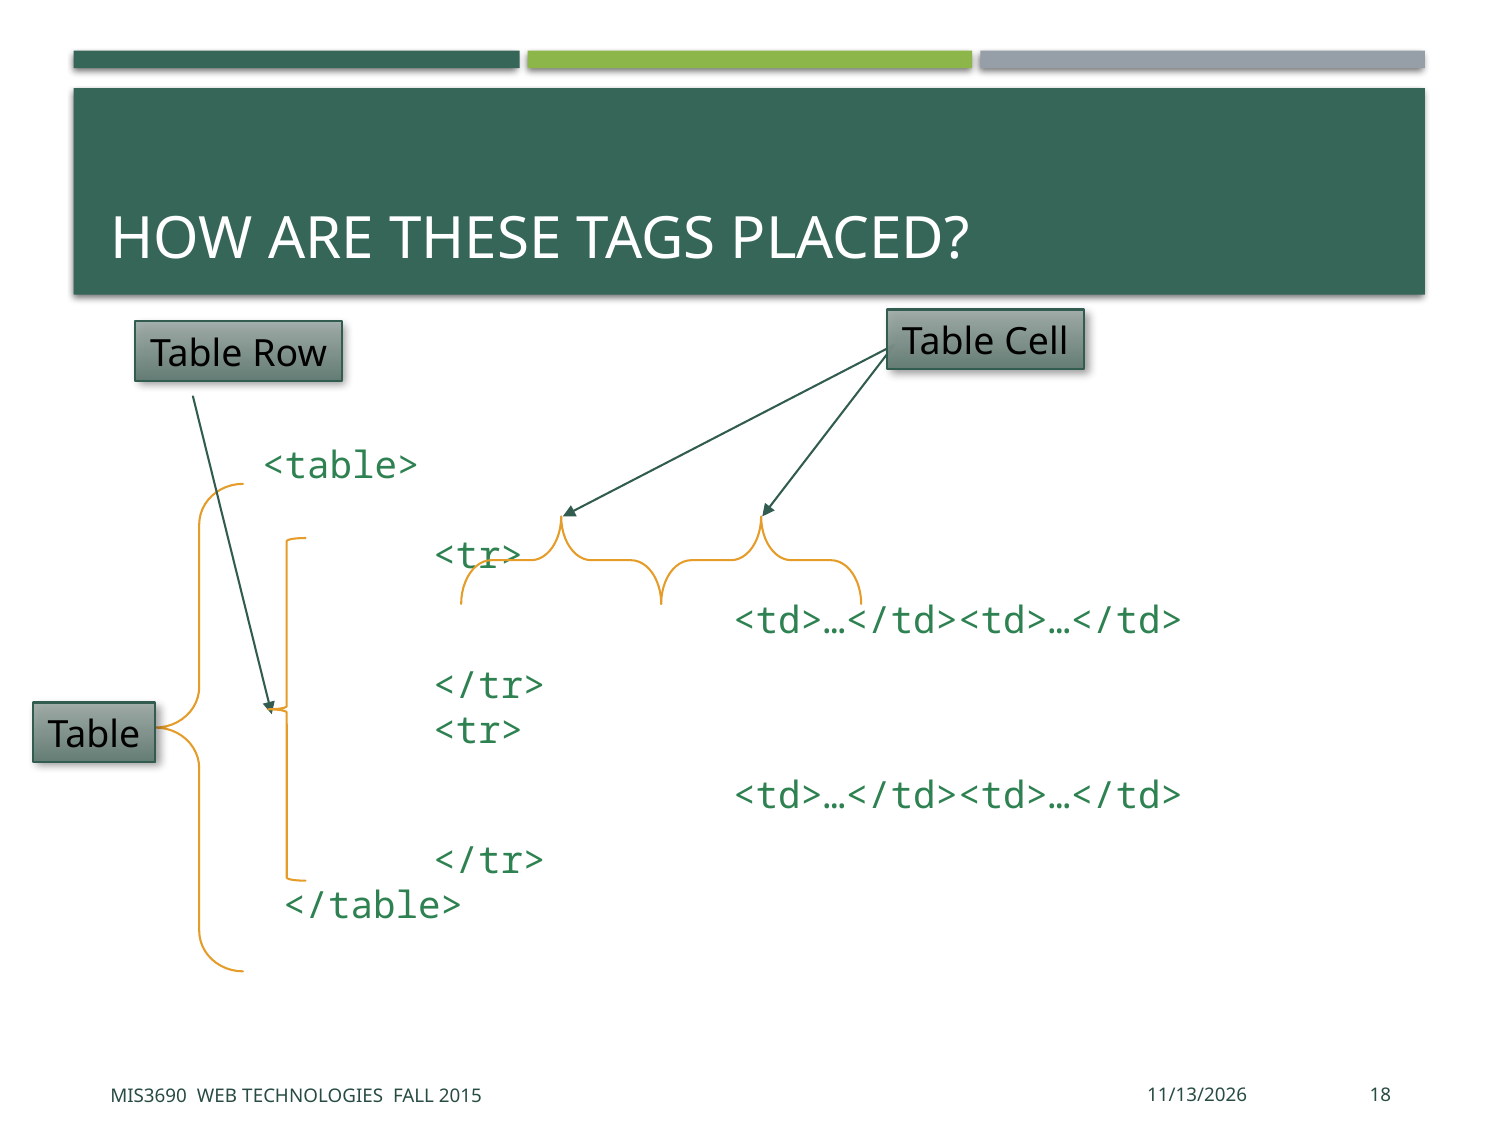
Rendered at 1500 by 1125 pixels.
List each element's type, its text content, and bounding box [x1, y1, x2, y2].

title How are these tags placed? [95, 99, 1406, 278]
text_box Table Row [134, 320, 343, 382]
footer MIS3690 Web Technologies Fall 2015 [95, 1064, 895, 1125]
text_box [167, 491, 244, 973]
text_box [562, 348, 885, 517]
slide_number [911, 1084, 1262, 1125]
text_box [460, 515, 661, 605]
text_box [191, 395, 275, 709]
text_box [266, 536, 307, 882]
text_box [660, 515, 863, 605]
slide_number 18 [1279, 1065, 1406, 1125]
text_box [218, 482, 244, 590]
text_box <table> <tr> <td>…</td><td>…</td> </tr> <tr> <td>…</td><td>…</td> </tr> </table> [217, 433, 1343, 1084]
text_box [762, 355, 885, 517]
text_box Table Cell [886, 308, 1085, 370]
text_box Table [32, 701, 156, 763]
